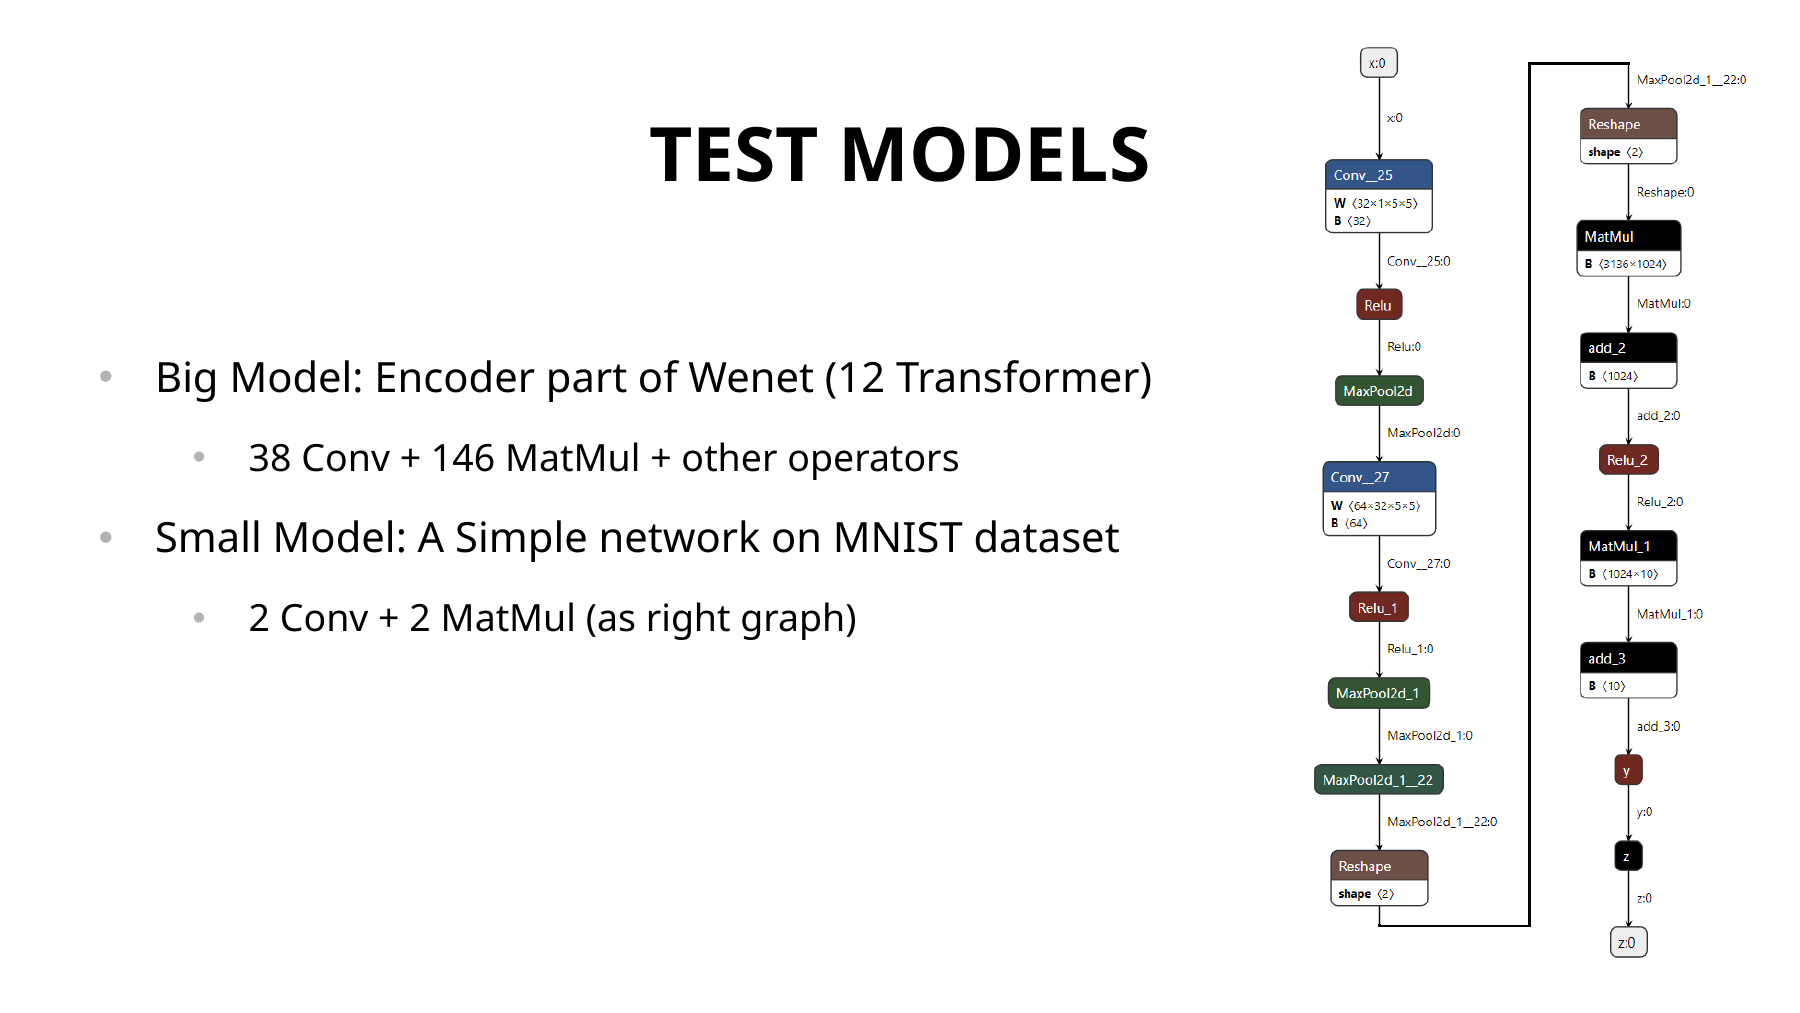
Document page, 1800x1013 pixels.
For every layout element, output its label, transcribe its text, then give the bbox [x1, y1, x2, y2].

text_box Big Model: Encoder part of Wenet (12 Transformer) 38 Conv + 146 MatMul + other operators Small Model: A Simple network on MNIST dataset 2 Conv + 2 MatMul (as right graph) [83, 348, 1273, 959]
picture [1278, 25, 1766, 972]
title TEST Models [81, 108, 1273, 206]
